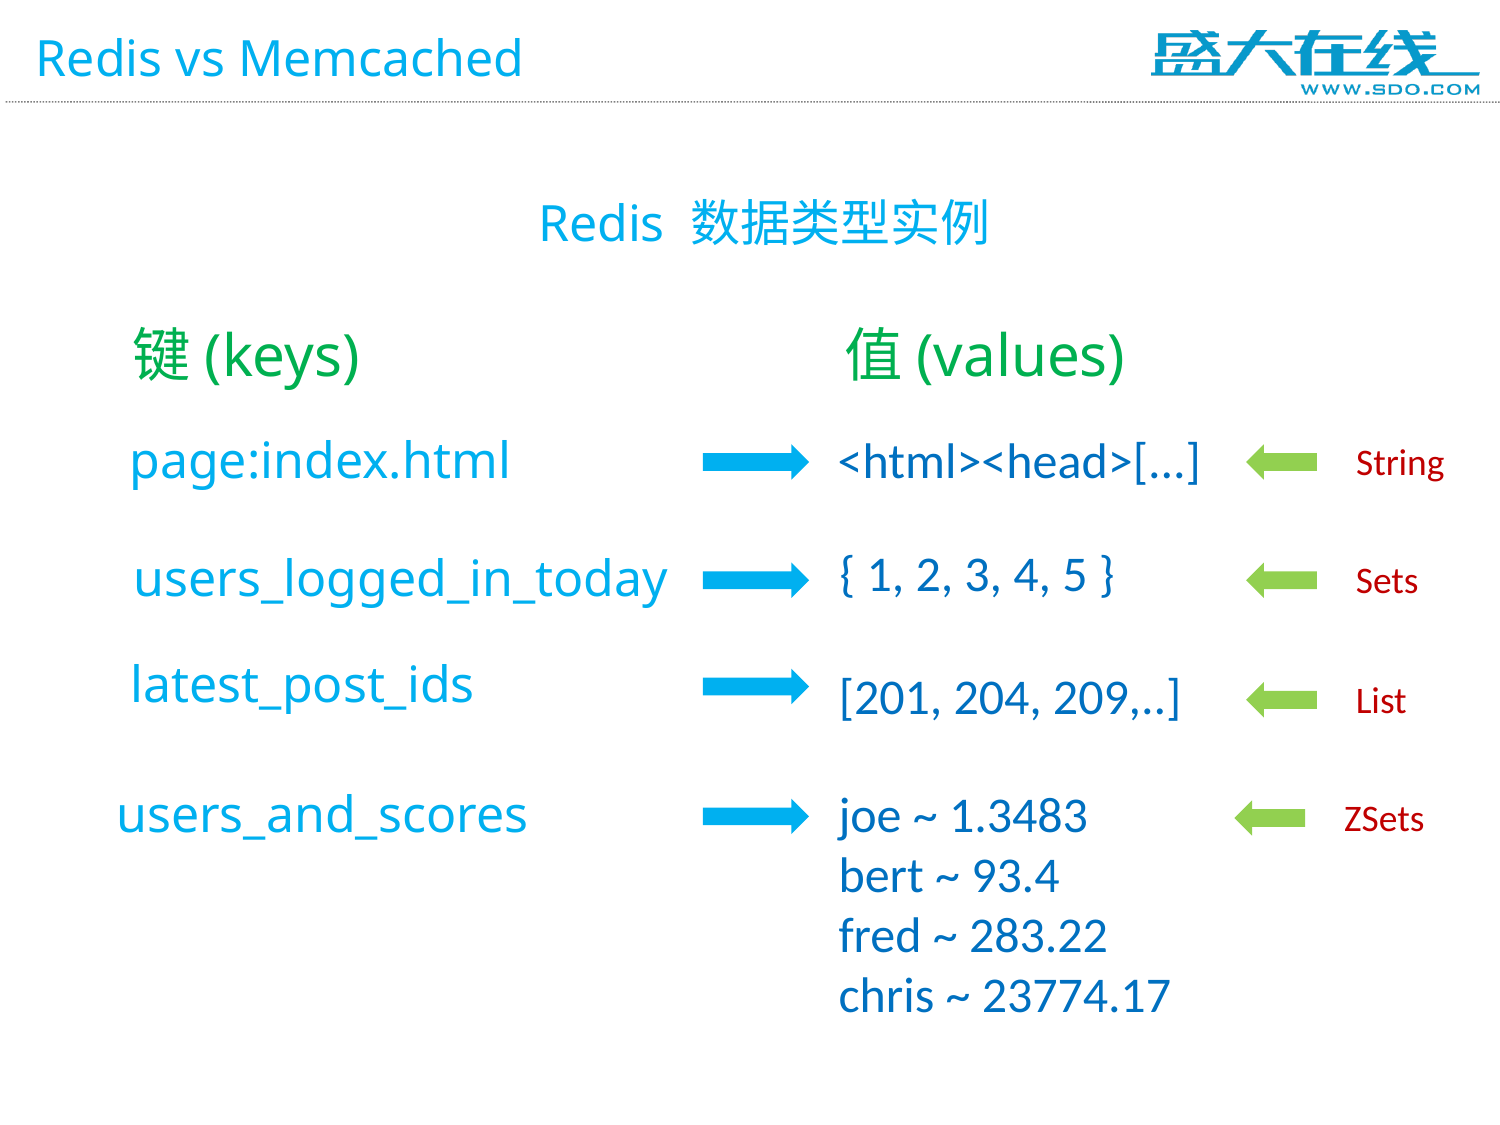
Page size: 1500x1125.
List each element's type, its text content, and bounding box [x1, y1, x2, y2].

text_box users_and_scores [101, 774, 544, 850]
text_box users_logged_in_today [118, 538, 684, 614]
text_box [201, 204, 209,..] [824, 656, 1197, 732]
text_box Sets [1341, 549, 1434, 609]
text_box [1244, 680, 1320, 720]
text_box { 1, 2, 3, 4, 5 } [824, 534, 1130, 609]
text_box [1232, 798, 1308, 838]
picture [1451, 86, 1458, 93]
text_box [1244, 560, 1320, 600]
text_box List [1341, 668, 1422, 729]
text_box [700, 442, 812, 482]
text_box 值(values) [829, 311, 1141, 396]
text_box [700, 666, 812, 707]
picture [1151, 30, 1255, 72]
text_box 键(keys) [117, 311, 375, 396]
text_box String [1341, 430, 1460, 491]
picture [1408, 86, 1416, 93]
text_box Redis vs Memcached [21, 18, 540, 94]
picture [1167, 38, 1201, 53]
picture [1376, 30, 1404, 48]
text_box Redis 数据类型实例 [523, 184, 1005, 260]
text_box <html><head>[...] [822, 420, 1217, 496]
picture [1468, 90, 1477, 95]
picture [1409, 30, 1480, 72]
text_box joe ~ 1.3483 bert ~ 93.4 fred ~ 283.22 chris ~ 23774.17 [823, 774, 1187, 1030]
text_box latest_post_ids [116, 645, 491, 720]
text_box [1244, 442, 1320, 482]
text_box ZSets [1329, 786, 1440, 847]
text_box [700, 796, 812, 837]
text_box page:index.html [114, 420, 527, 496]
picture [1163, 62, 1211, 72]
picture [1151, 30, 1480, 95]
text_box [700, 560, 812, 600]
